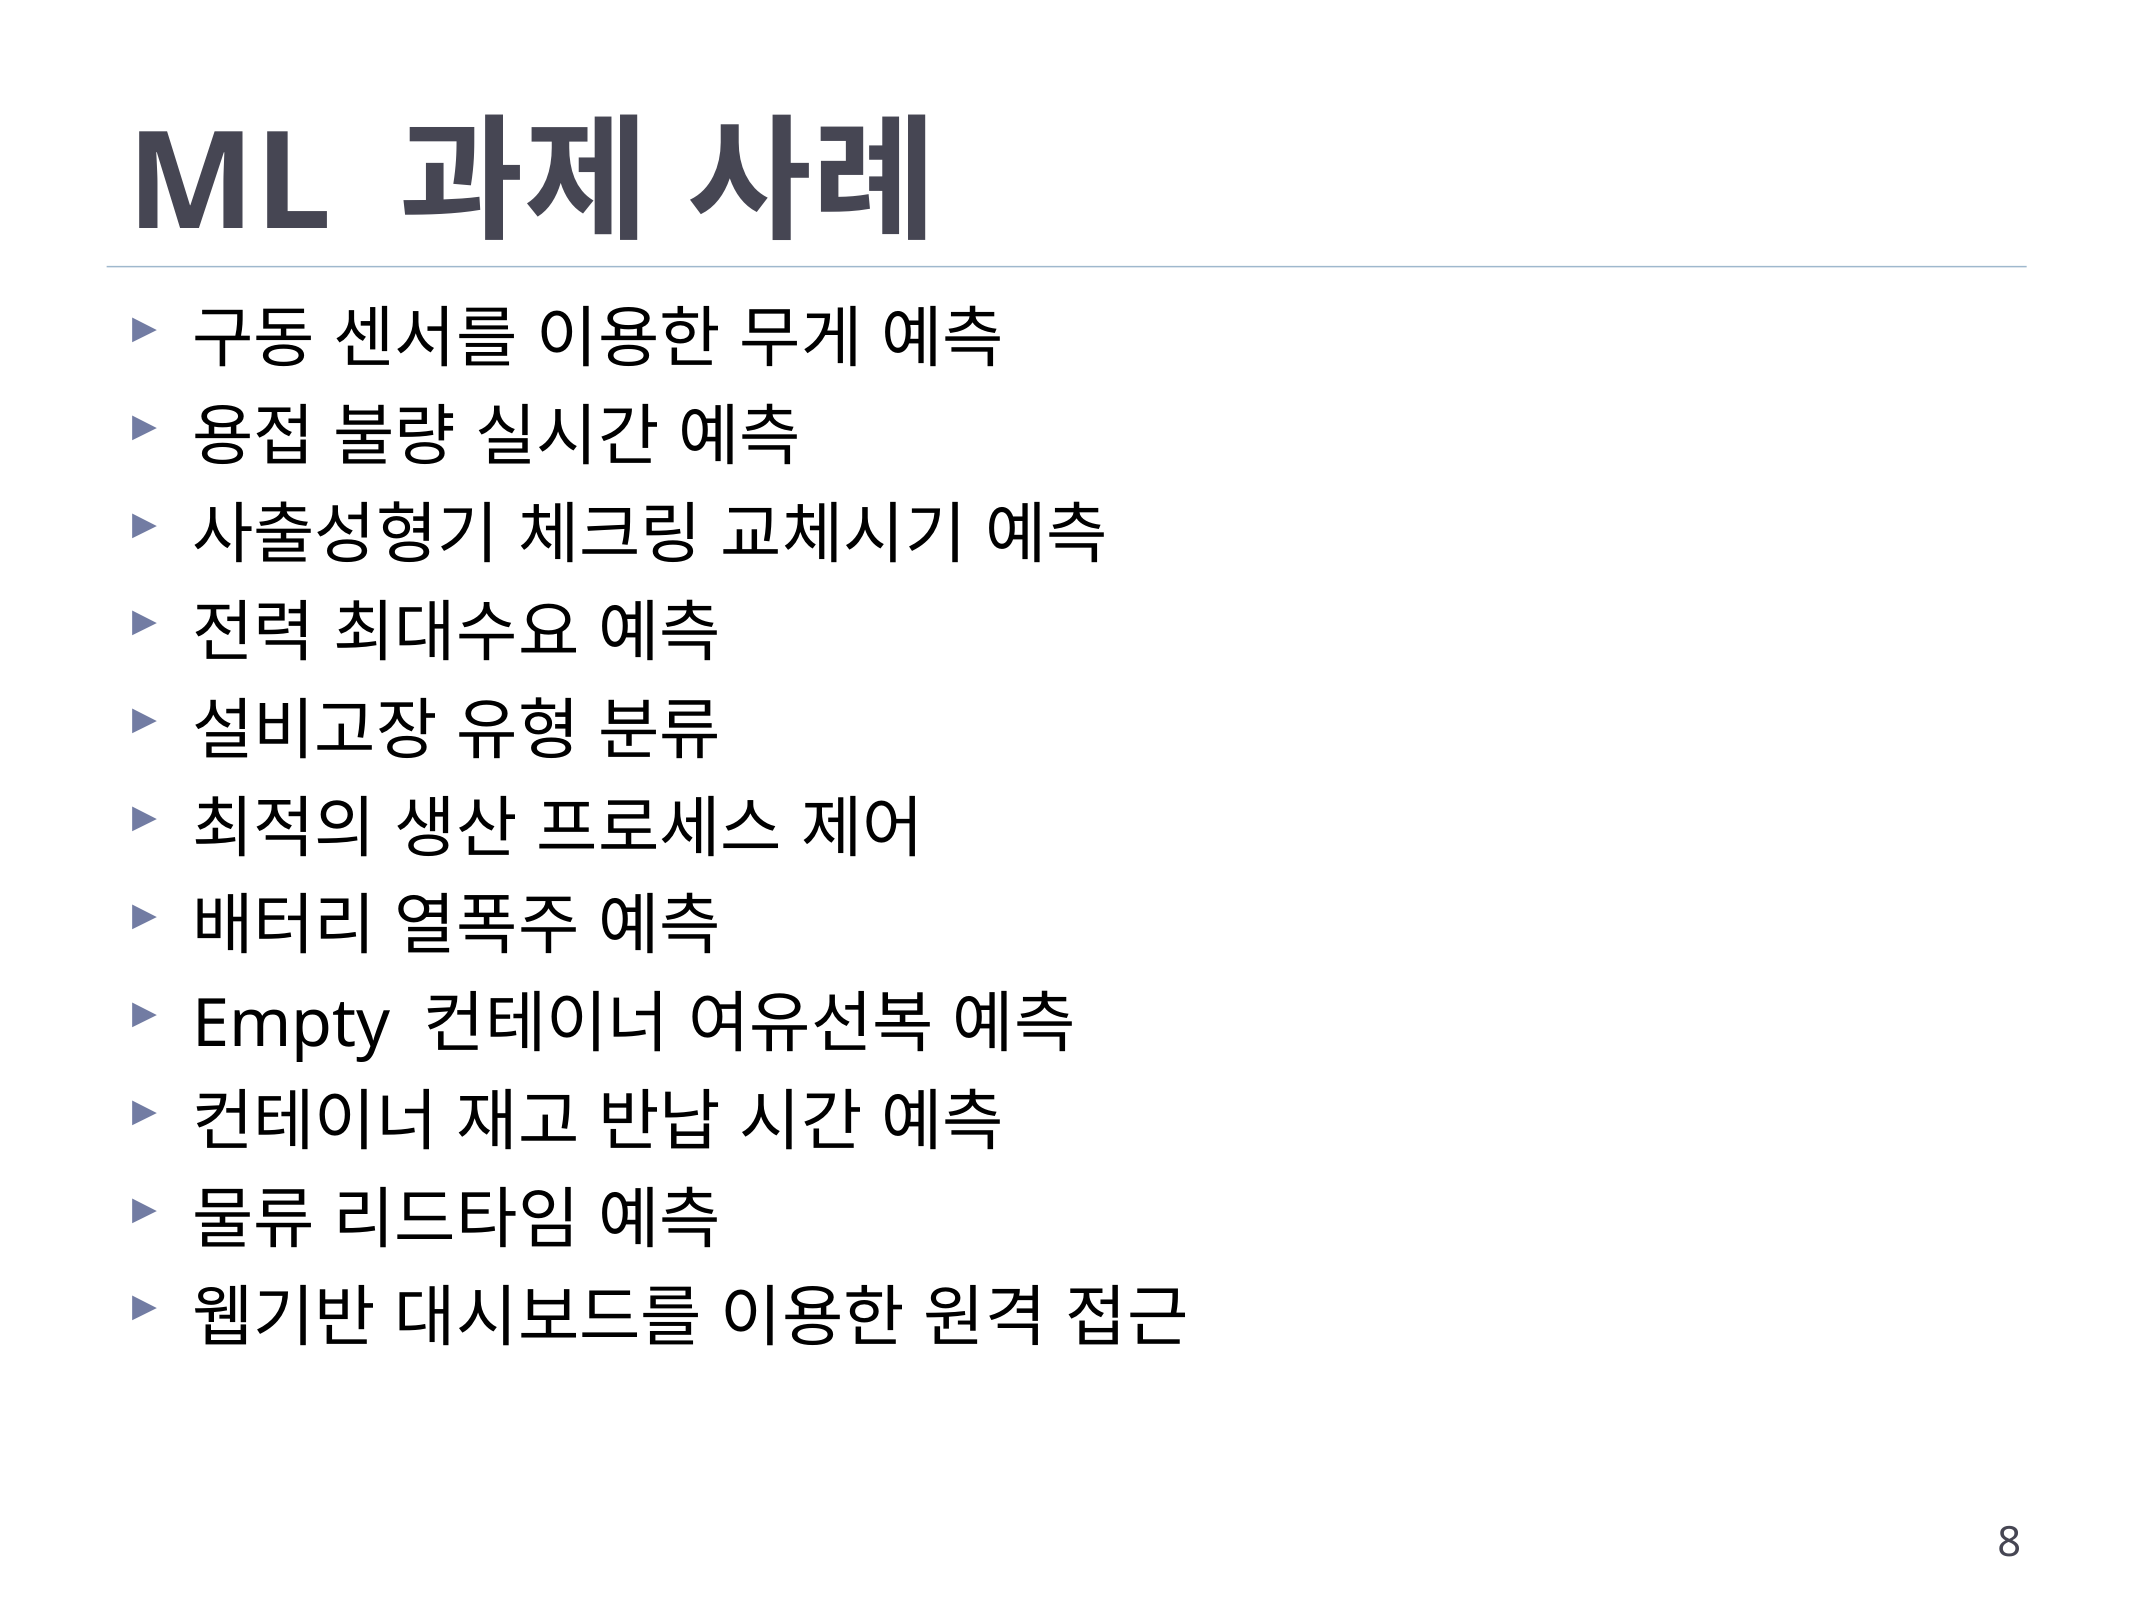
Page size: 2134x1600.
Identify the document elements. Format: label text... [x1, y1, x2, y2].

title ML 과제 사례 [106, 35, 2027, 267]
list 구동 센서를 이용한 무게 예측 용접 불량 실시간 예측 사출성형기 체크링 교체시기 예측 전력 최대수요 예측 설비고장 유형 분류 최적의 생산 프로세스 제어 배터리 열폭주 예측 Empty 컨테이너 여유선복 예측 컨테이너 재고 반납 시간 예측 물류 리드타임 예측 웹기반 대시보드를 이용한 원격 접근 [106, 284, 2027, 1431]
slide_number 8 [1976, 1504, 2118, 1590]
